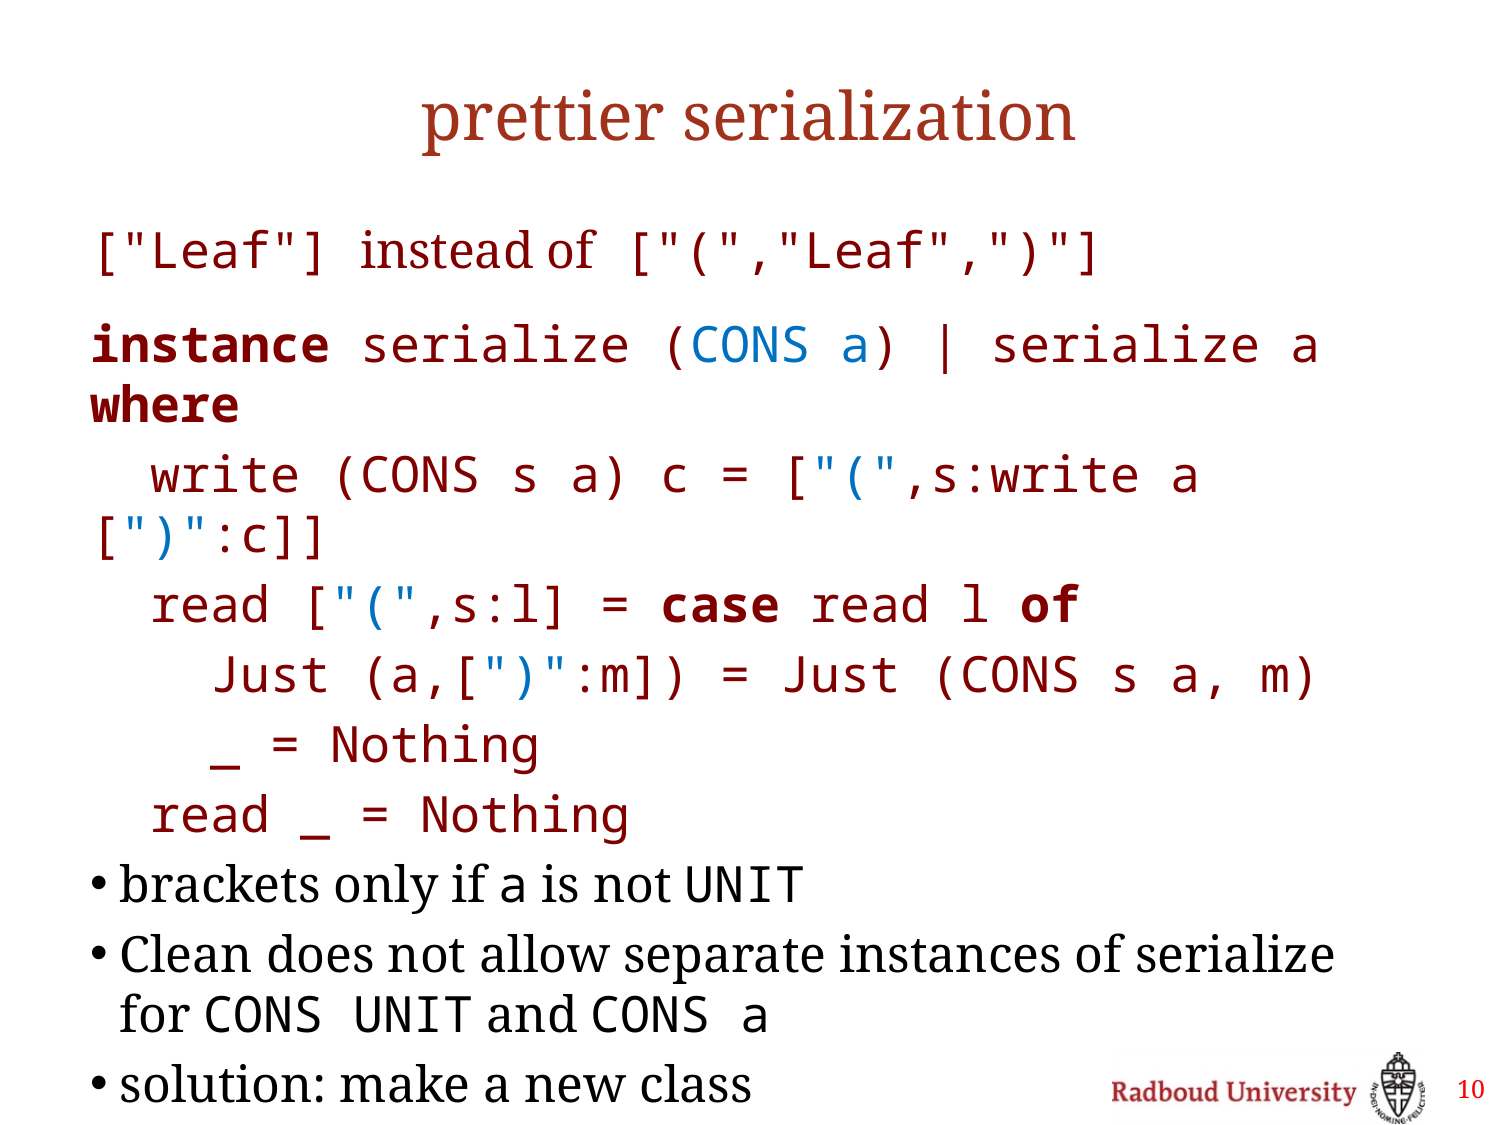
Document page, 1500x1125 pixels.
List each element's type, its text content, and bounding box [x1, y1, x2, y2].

slide_number 10 [1433, 1060, 1500, 1121]
picture [1112, 1052, 1425, 1124]
list ["Leaf"] instead of ["(","Leaf",")"] instance serialize (CONS a) | serialize a where write (CONS s a) c = ["(",s:write a [")":c]] read ["(",s:l] = case read l of Just (a,[")":m]) = Just (CONS s a, m) _ = Nothing read _ = Nothing brackets only if a is not UNIT Clean does not allow separate instances of serialize for CONS UNIT and CONS a solution: make a new class [75, 211, 1425, 1042]
title prettier serialization [75, 27, 1425, 201]
